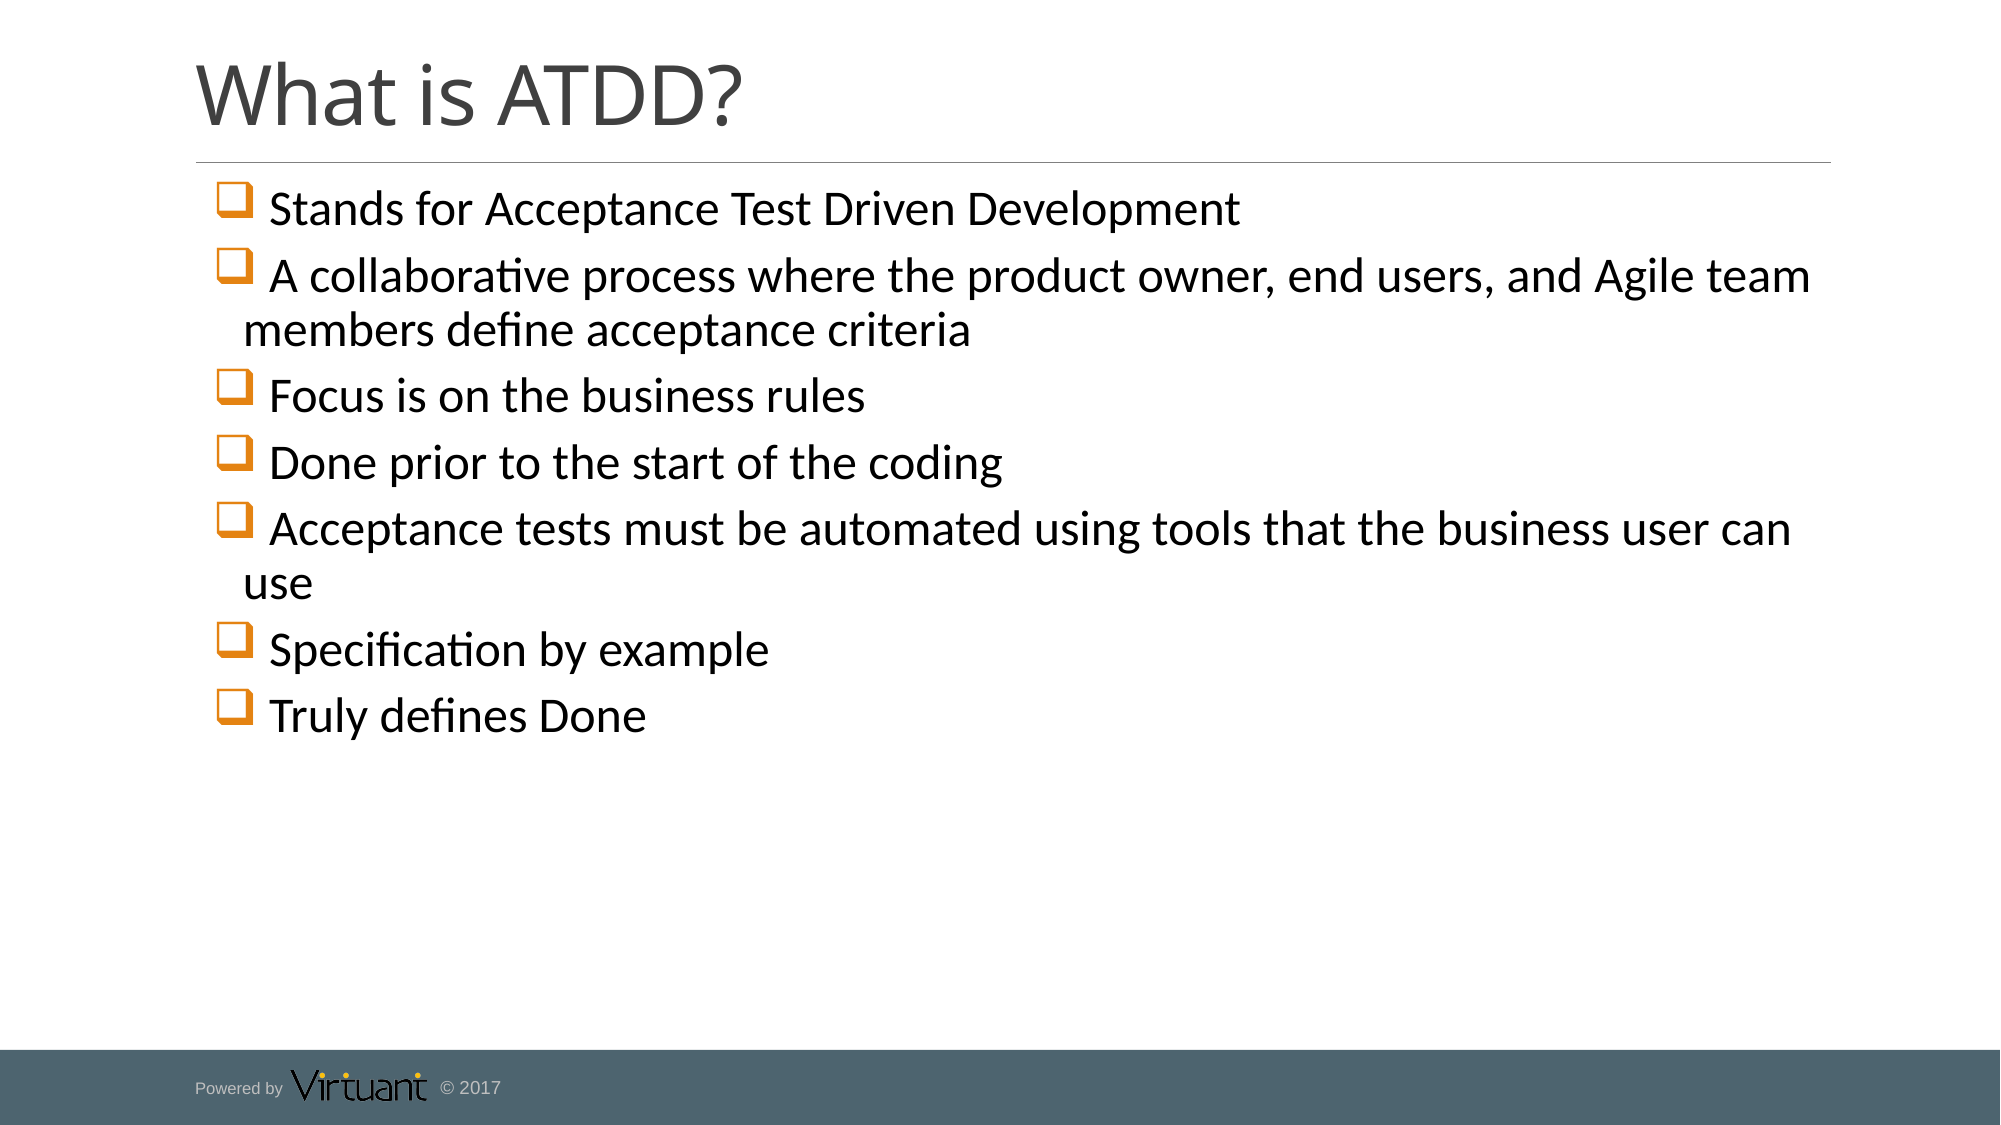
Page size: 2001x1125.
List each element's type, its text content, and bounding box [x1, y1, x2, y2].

list Stands for Acceptance Test Driven Development A collaborative process where the product owner, end users, and Agile team members define acceptance criteria Focus is on the business rules Done prior to the start of the coding Acceptance tests must be automated using tools that the business user can use Specification by example Truly defines Done [180, 174, 1830, 963]
picture [290, 1070, 427, 1102]
title What is ATDD? [180, 47, 1830, 150]
